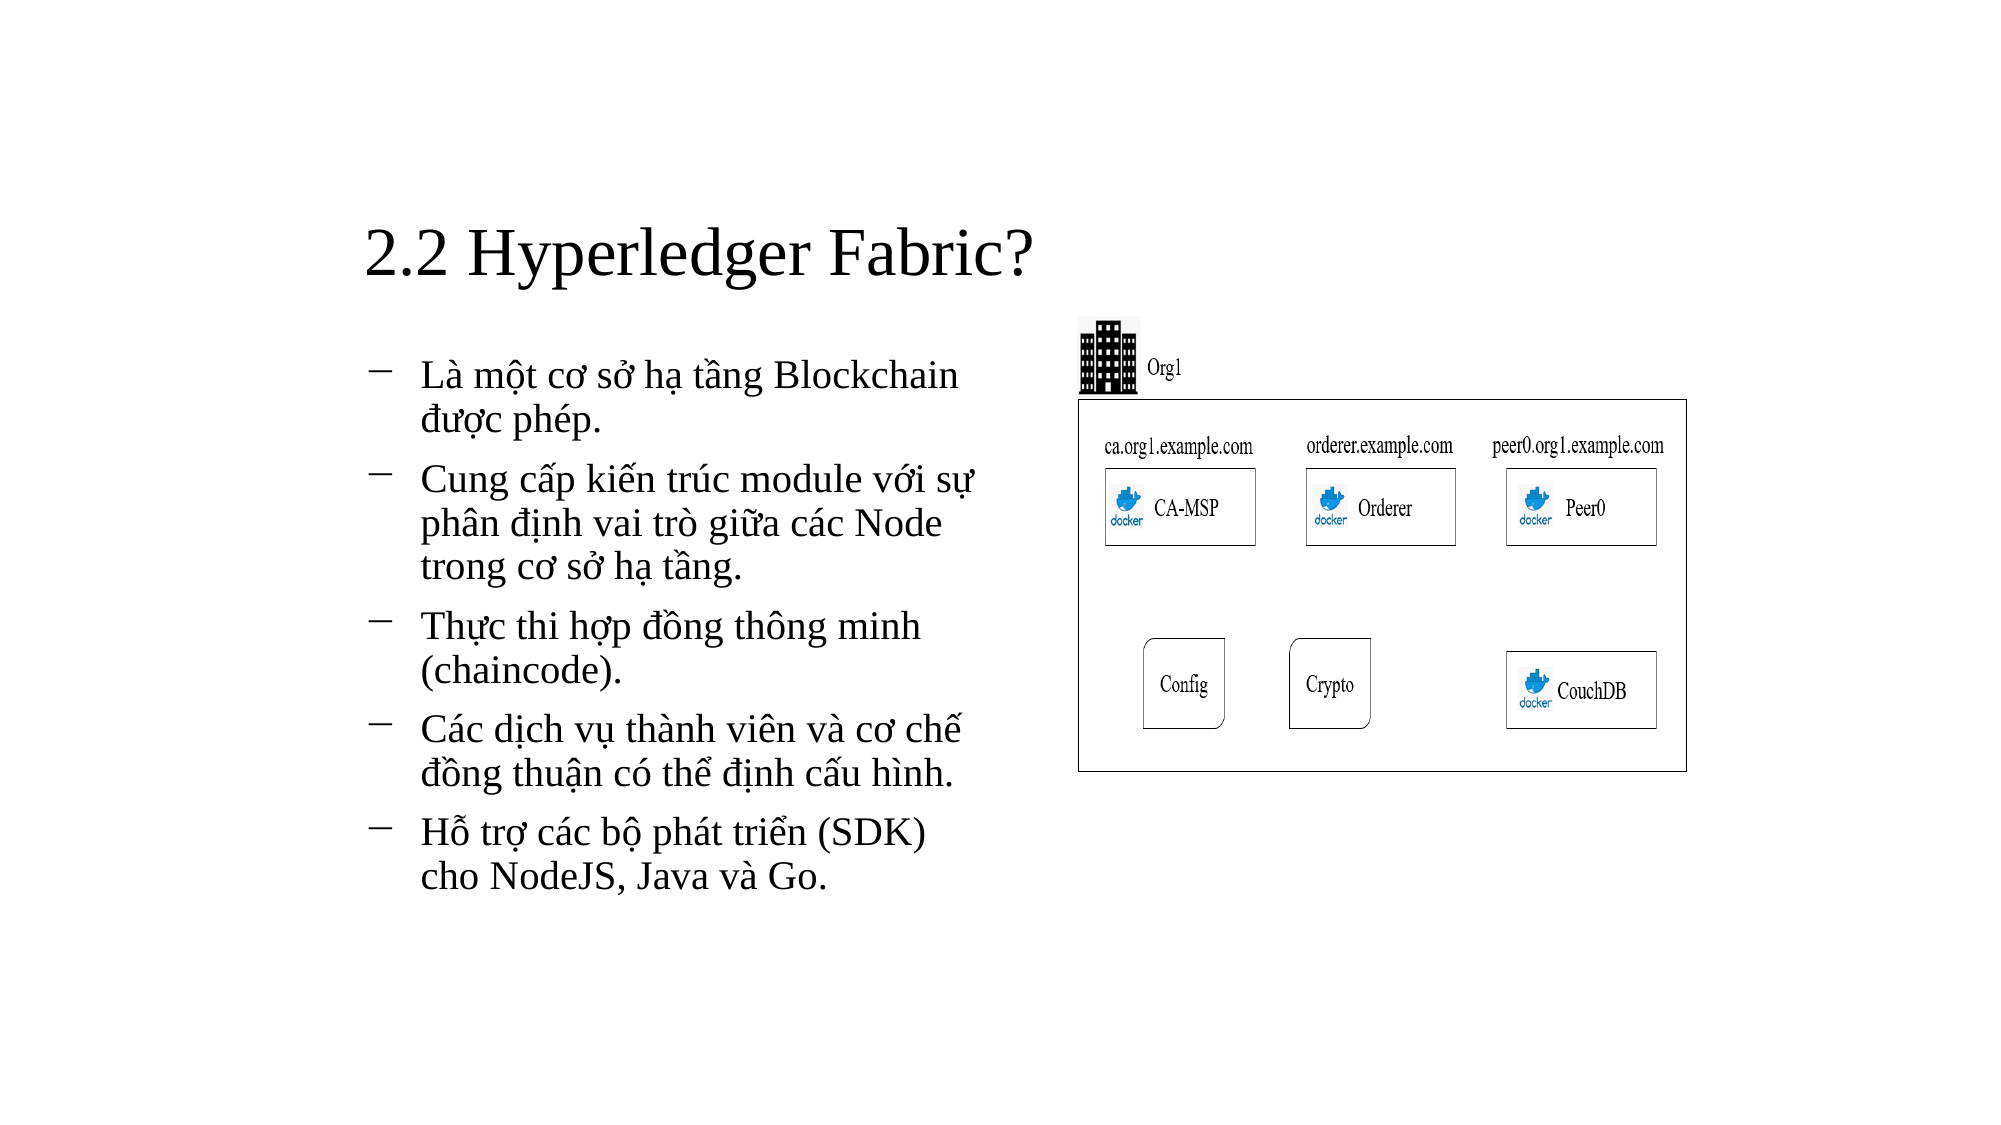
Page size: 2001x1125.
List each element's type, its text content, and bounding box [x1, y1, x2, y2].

text_box Là một cơ sở hạ tầng Blockchain được phép. Cung cấp kiến ​​trúc module với sự phân định vai trò giữa các Node trong cơ sở hạ tầng. Thực thi hợp đồng thông minh (chaincode). Các dịch vụ thành viên và cơ chế đồng thuận có thể định cấu hình. Hỗ trợ các bộ phát triển (SDK) cho NodeJS, Java và Go. [353, 348, 991, 963]
picture [1067, 307, 1695, 784]
text_box 2.2 Hyperledger Fabric? [353, 185, 1647, 320]
